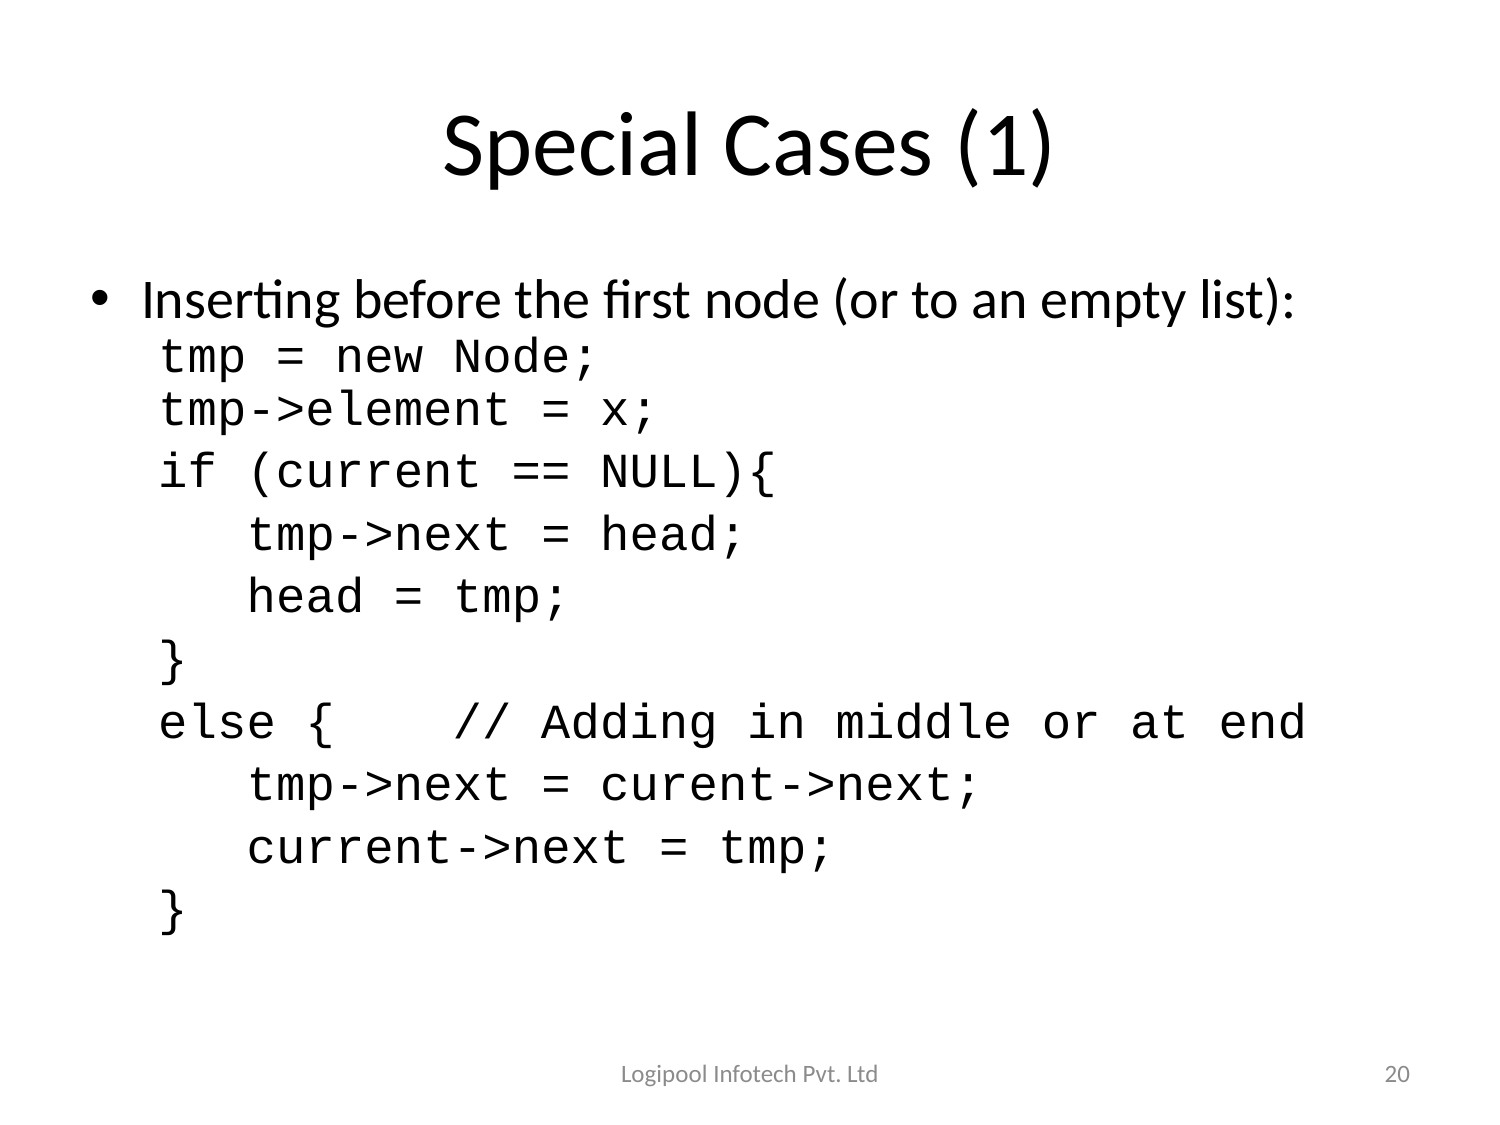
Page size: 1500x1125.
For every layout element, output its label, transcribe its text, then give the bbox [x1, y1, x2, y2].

title Special Cases (1) [75, 45, 1425, 233]
list Inserting before the first node (or to an empty list): tmp = new Node; tmp->element = x; if (current == NULL){ tmp->next = head; head = tmp; } else { // Adding in middle or at end tmp->next = curent->next; current->next = tmp; } [75, 262, 1425, 1005]
slide_number 20 [1074, 1042, 1425, 1103]
footer Logipool Infotech Pvt. Ltd [512, 1042, 988, 1103]
